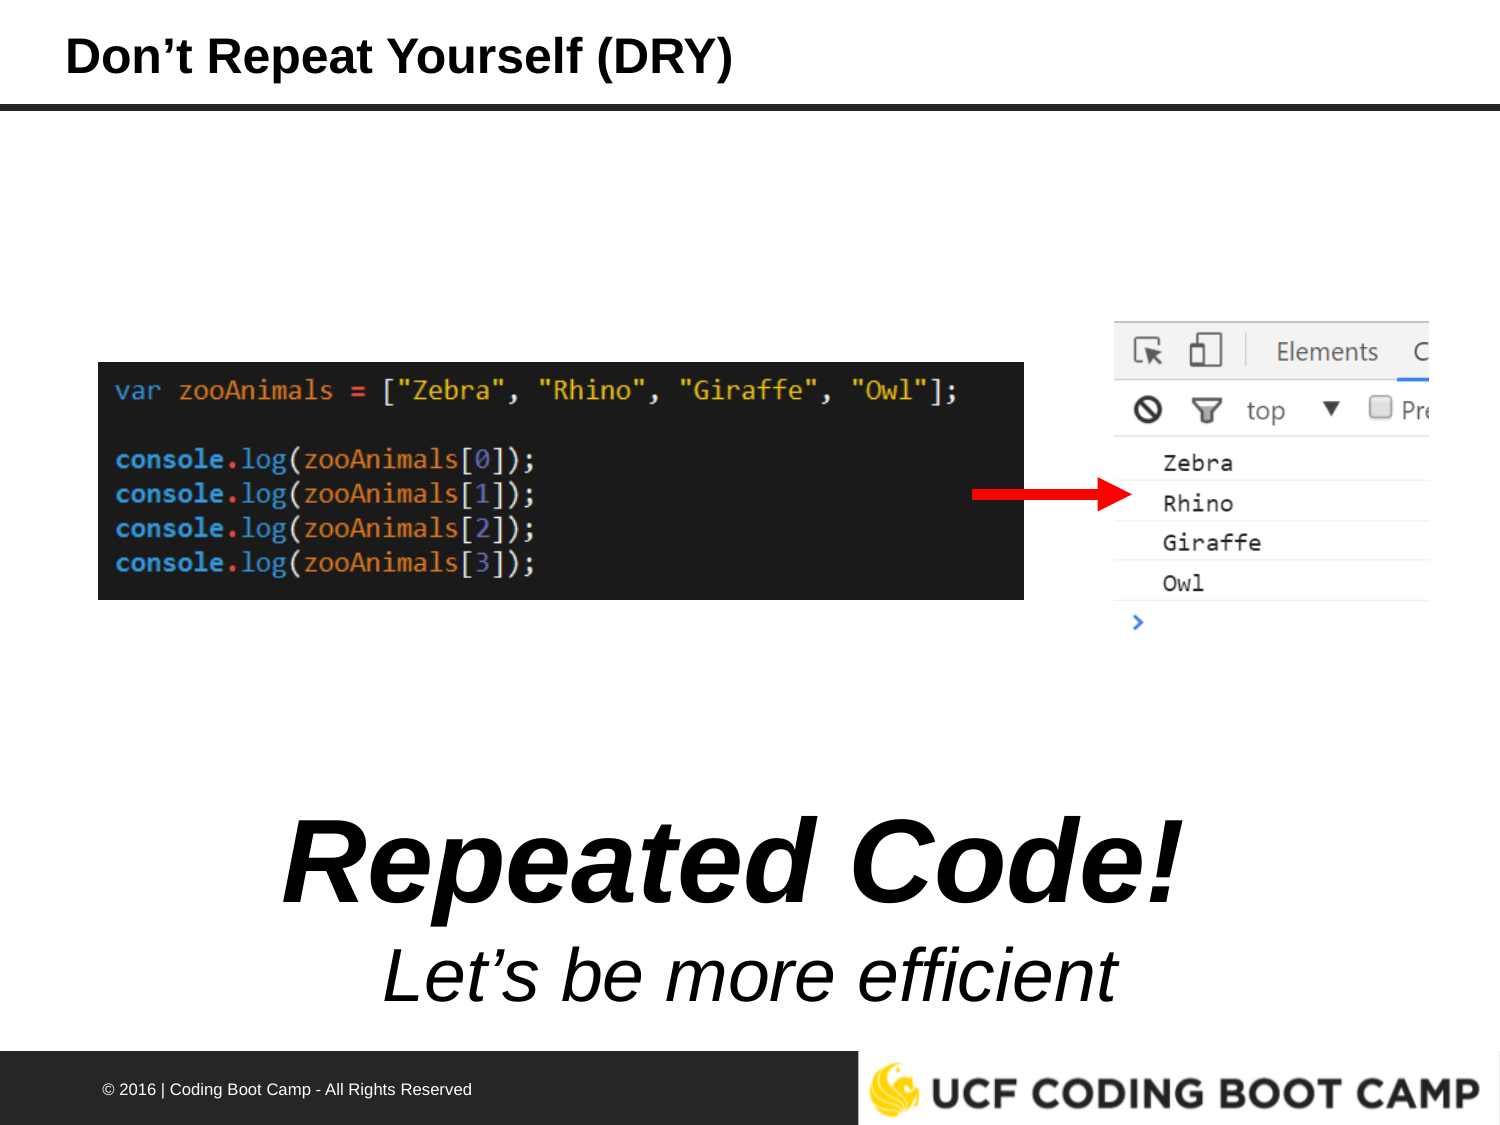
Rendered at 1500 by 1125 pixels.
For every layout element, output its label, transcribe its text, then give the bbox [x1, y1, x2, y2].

picture [98, 362, 1024, 601]
text_box Repeated Code! Let’s be more efficient [50, 774, 1450, 1025]
picture [858, 1051, 1500, 1125]
picture [1114, 318, 1429, 644]
title Don’t Repeat Yourself (DRY) [50, 0, 948, 108]
